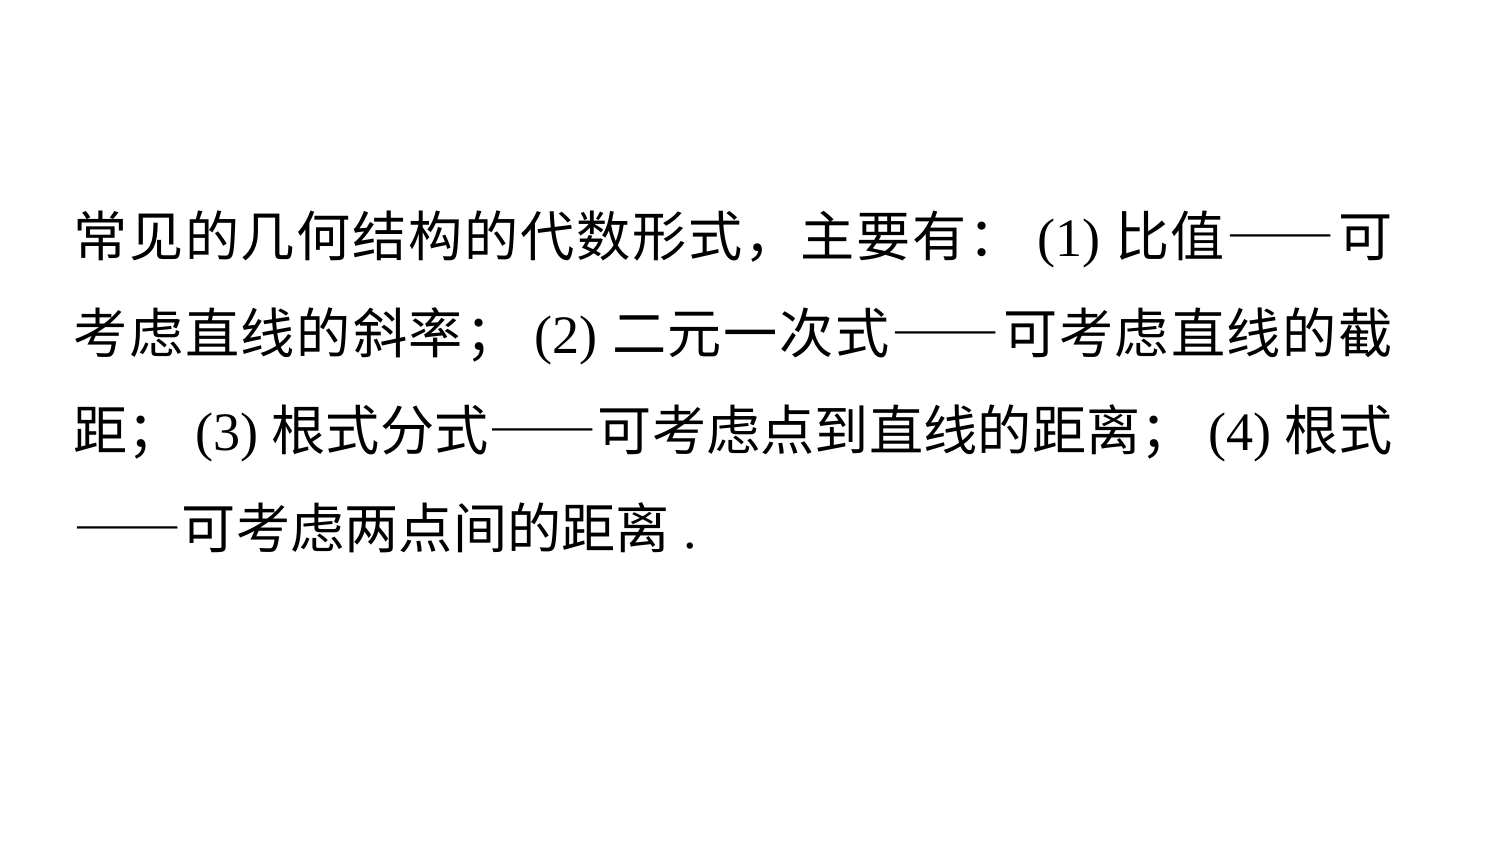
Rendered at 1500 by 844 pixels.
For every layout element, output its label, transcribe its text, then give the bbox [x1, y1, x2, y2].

text_box 常见的几何结构的代数形式，主要有：(1)比值——可考虑直线的斜率；(2)二元一次式——可考虑直线的截距；(3)根式分式——可考虑点到直线的距离；(4)根式——可考虑两点间的距离. [58, 161, 1408, 567]
